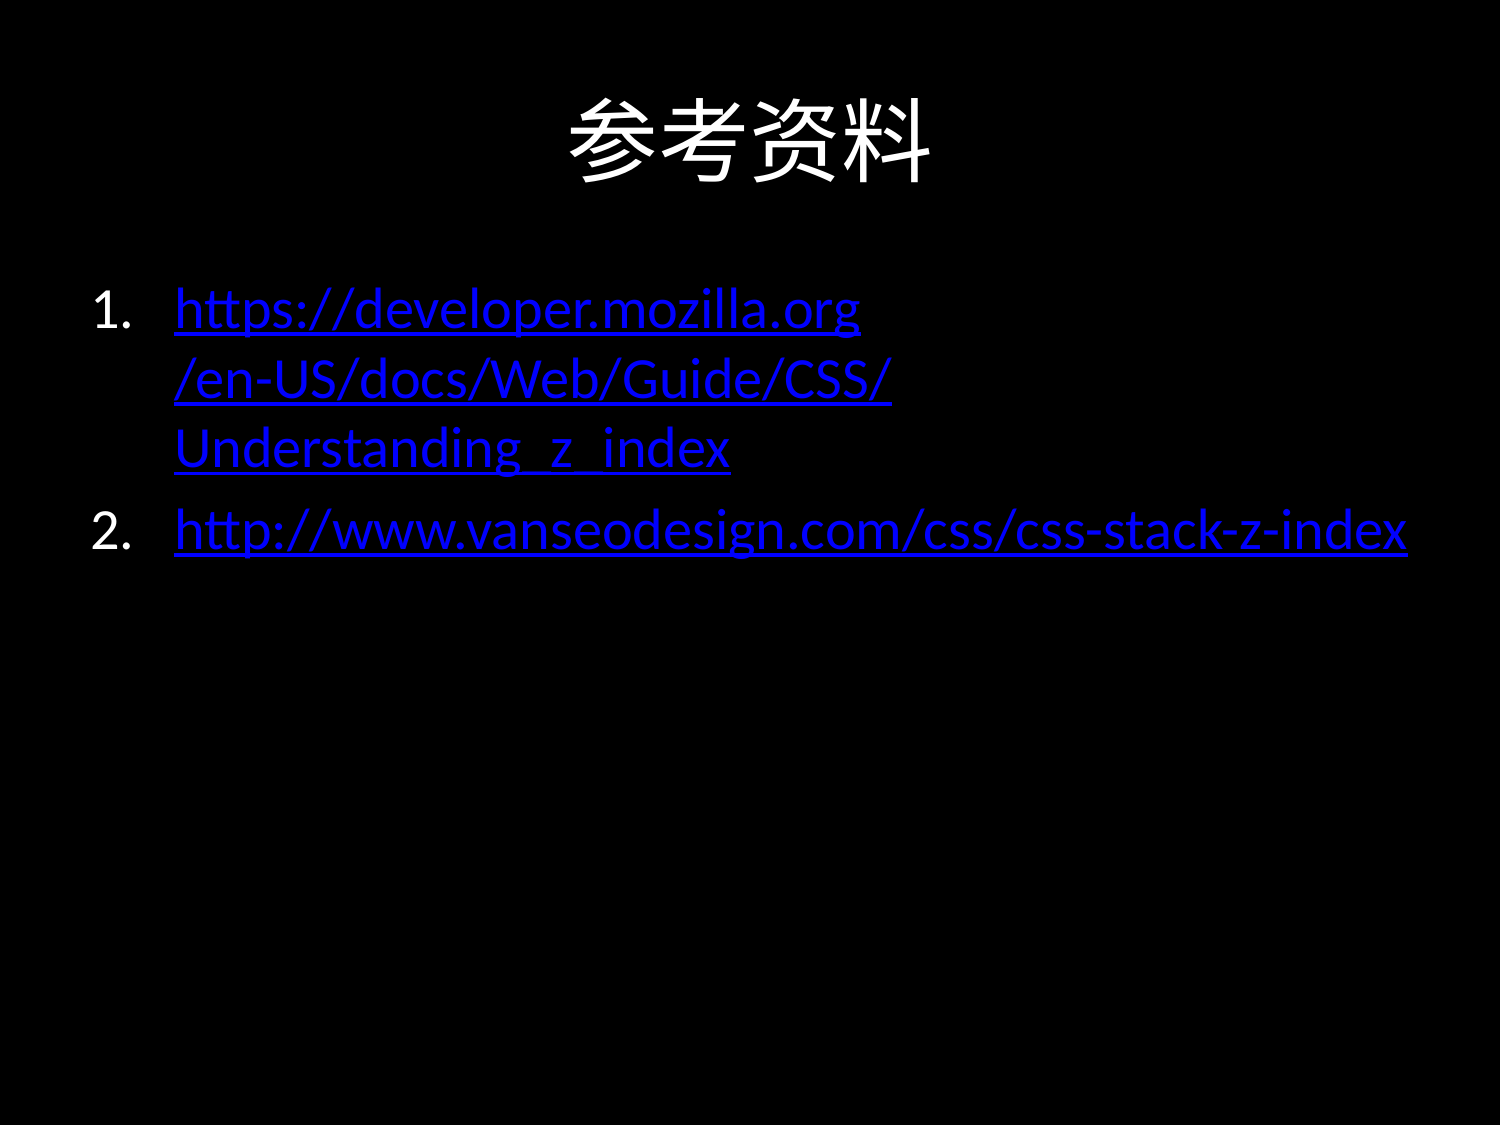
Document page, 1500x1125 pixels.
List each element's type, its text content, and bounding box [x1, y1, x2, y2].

title 参考资料 [75, 45, 1425, 233]
list https://developer.mozilla.org/en-US/docs/Web/Guide/CSS/Understanding_z_index http://www.vanseodesign.com/css/css-stack-z-index [75, 262, 1425, 1005]
